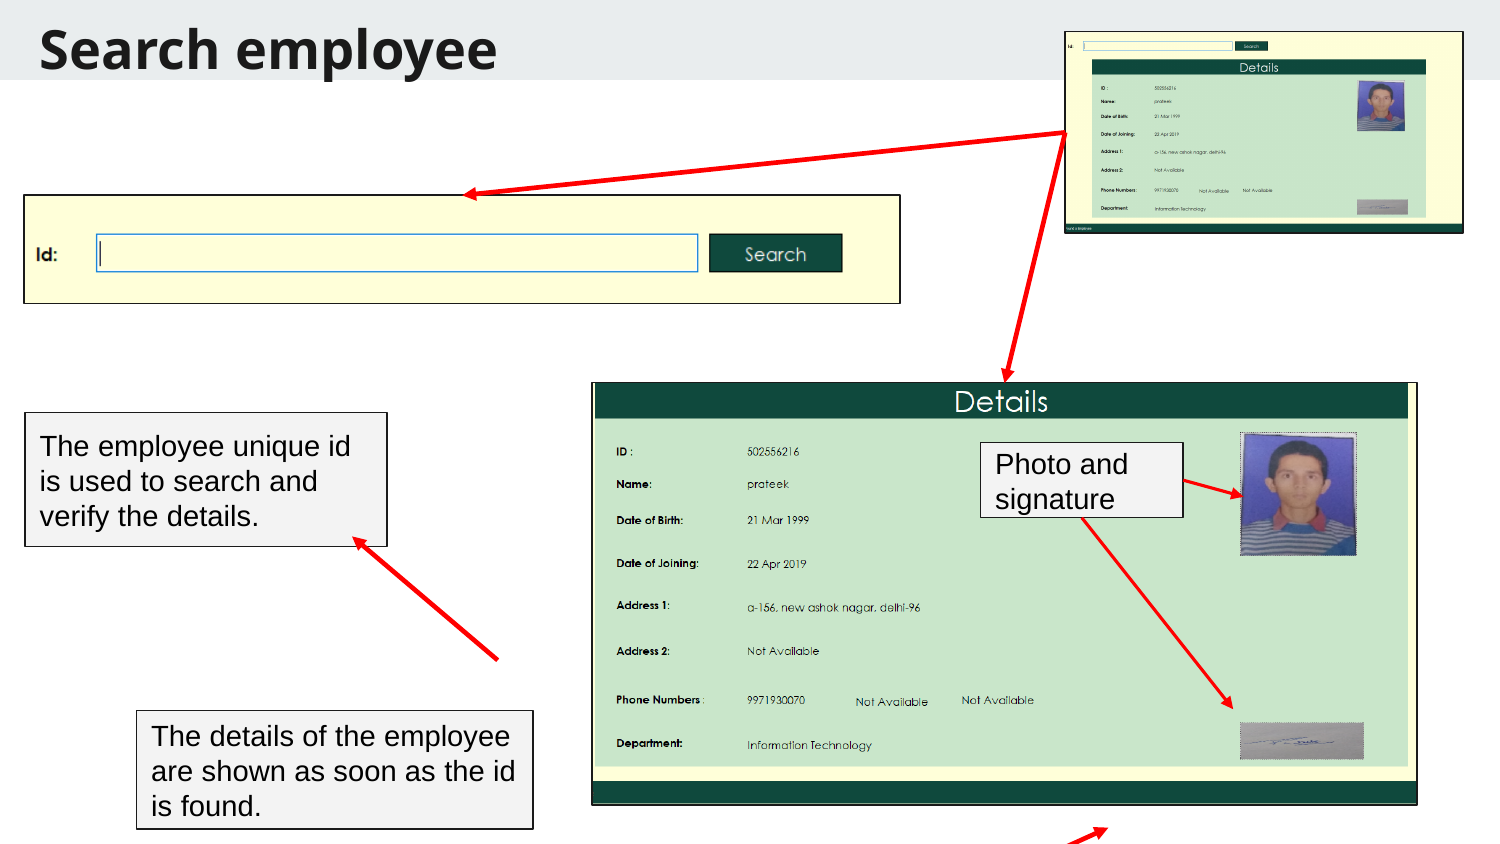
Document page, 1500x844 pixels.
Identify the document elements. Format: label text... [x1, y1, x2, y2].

picture [24, 195, 900, 303]
text_box [1072, 827, 1109, 844]
picture [592, 383, 1417, 805]
text_box [465, 187, 475, 193]
text_box [352, 536, 498, 661]
picture [1065, 32, 1463, 233]
text_box Search employee [24, 0, 610, 94]
text_box The employee unique id is used to search and verify the details. [24, 412, 388, 547]
text_box The details of the employee are shown as soon as the id is found. [136, 710, 534, 829]
text_box [1001, 153, 1060, 381]
